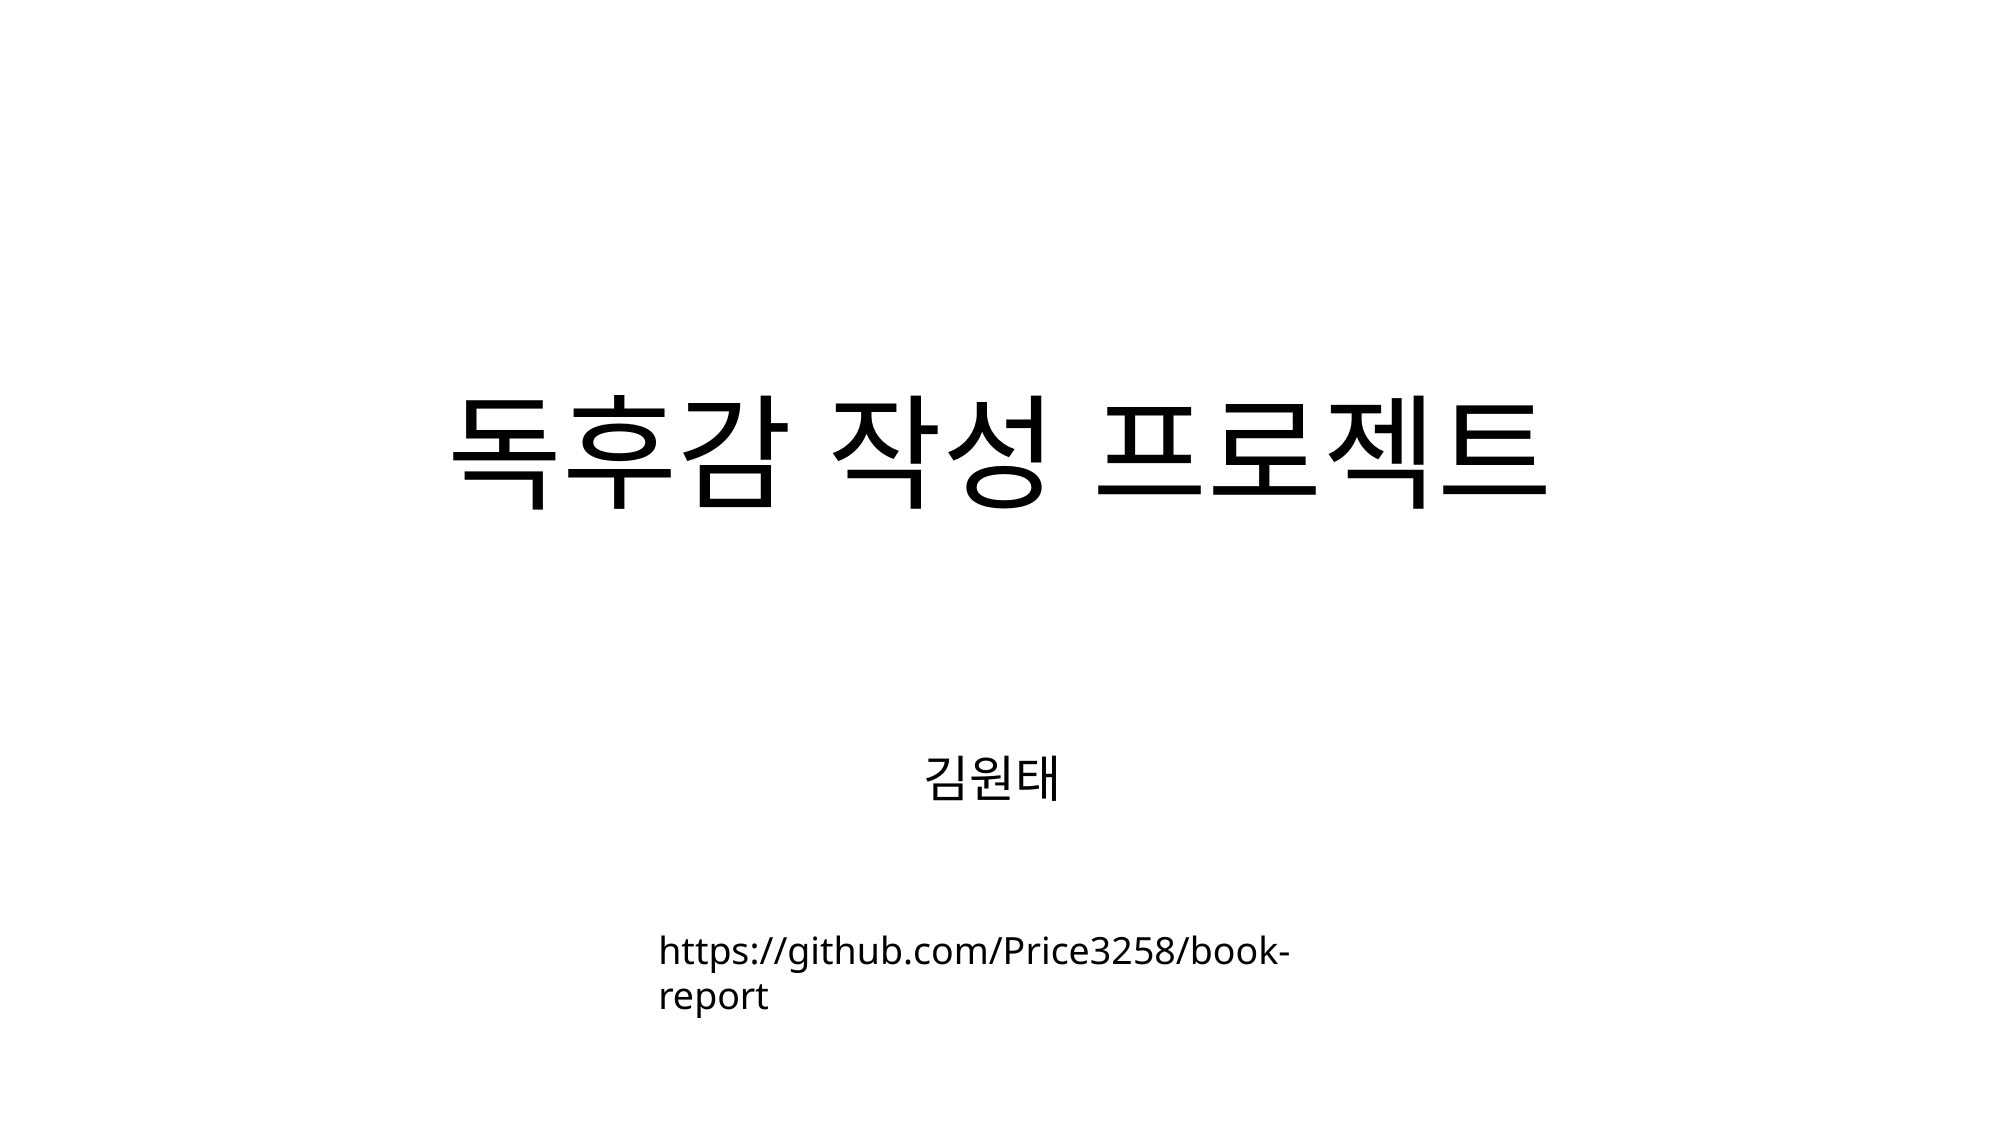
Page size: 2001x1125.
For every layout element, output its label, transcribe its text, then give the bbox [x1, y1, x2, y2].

subtitle 김원태 [249, 590, 1750, 863]
text_box https://github.com/Price3258/book-report [643, 919, 1402, 1024]
title 독후감 작성 프로젝트 [249, 142, 1750, 535]
